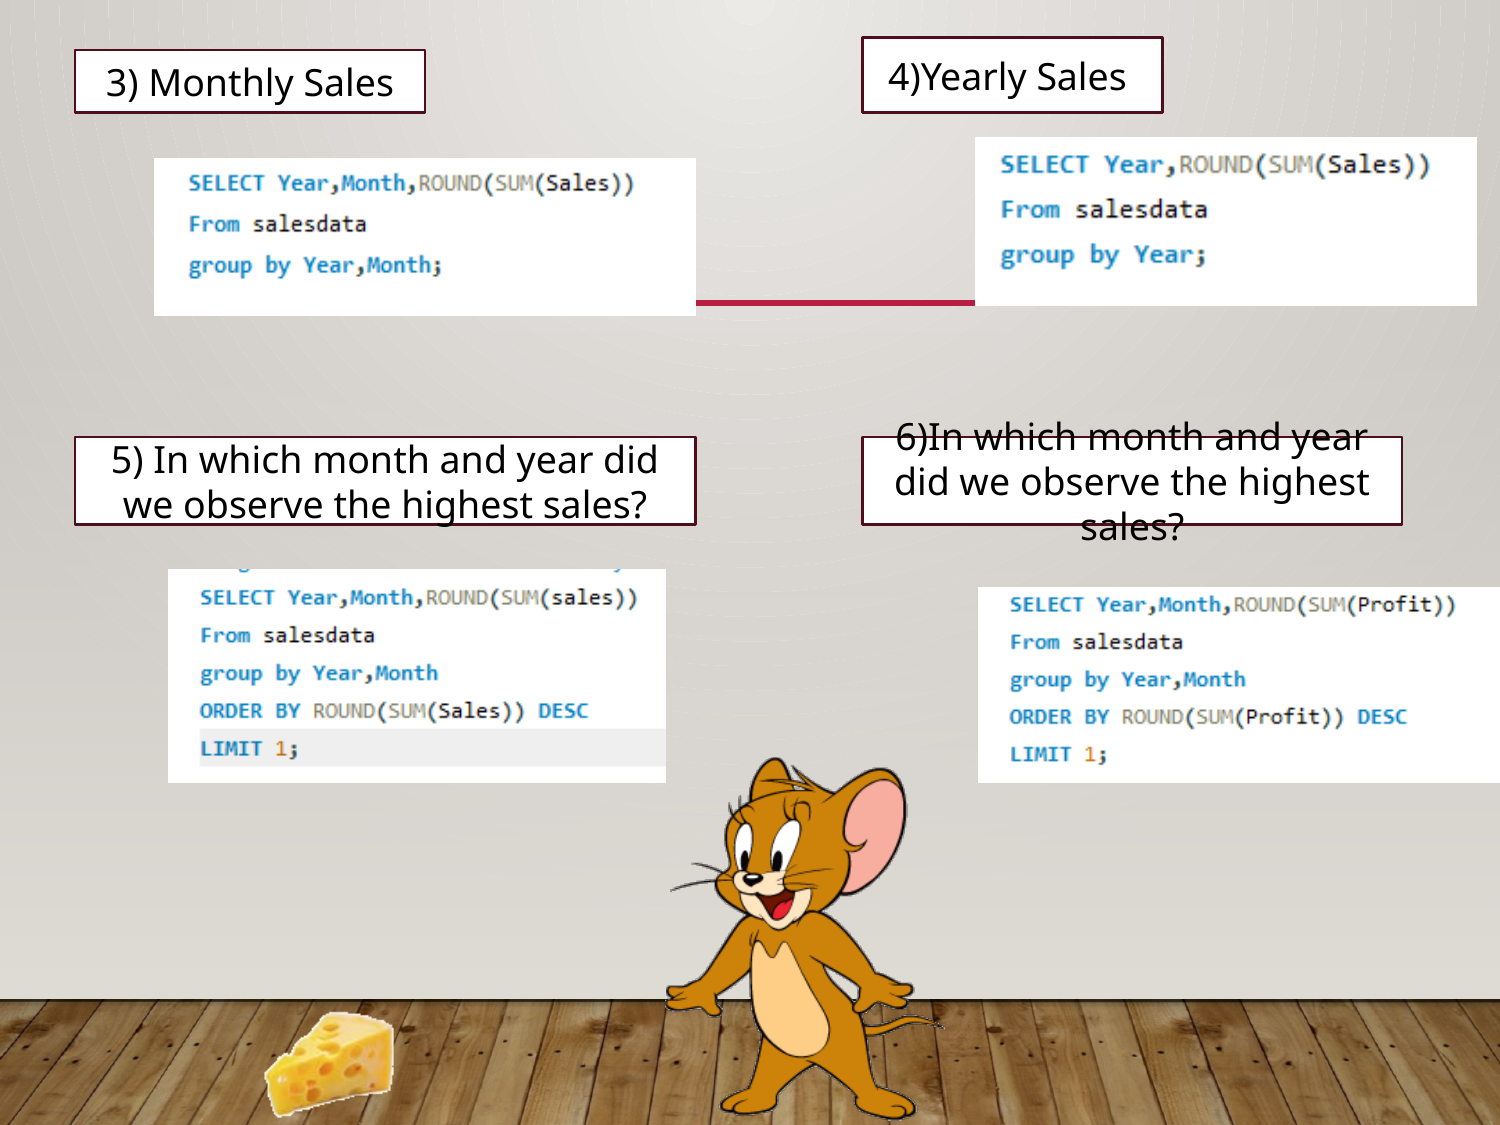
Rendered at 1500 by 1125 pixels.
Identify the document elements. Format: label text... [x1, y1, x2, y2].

text_box 5) In which month and year did we observe the highest sales? [74, 436, 697, 526]
picture [974, 137, 1478, 306]
picture [154, 157, 696, 317]
text_box 3) Monthly Sales [74, 49, 426, 114]
text_box 6)In which month and year did we observe the highest sales? [861, 436, 1403, 526]
picture [0, 569, 1500, 1125]
text_box 4)Yearly Sales [861, 36, 1164, 114]
picture [978, 587, 1500, 783]
